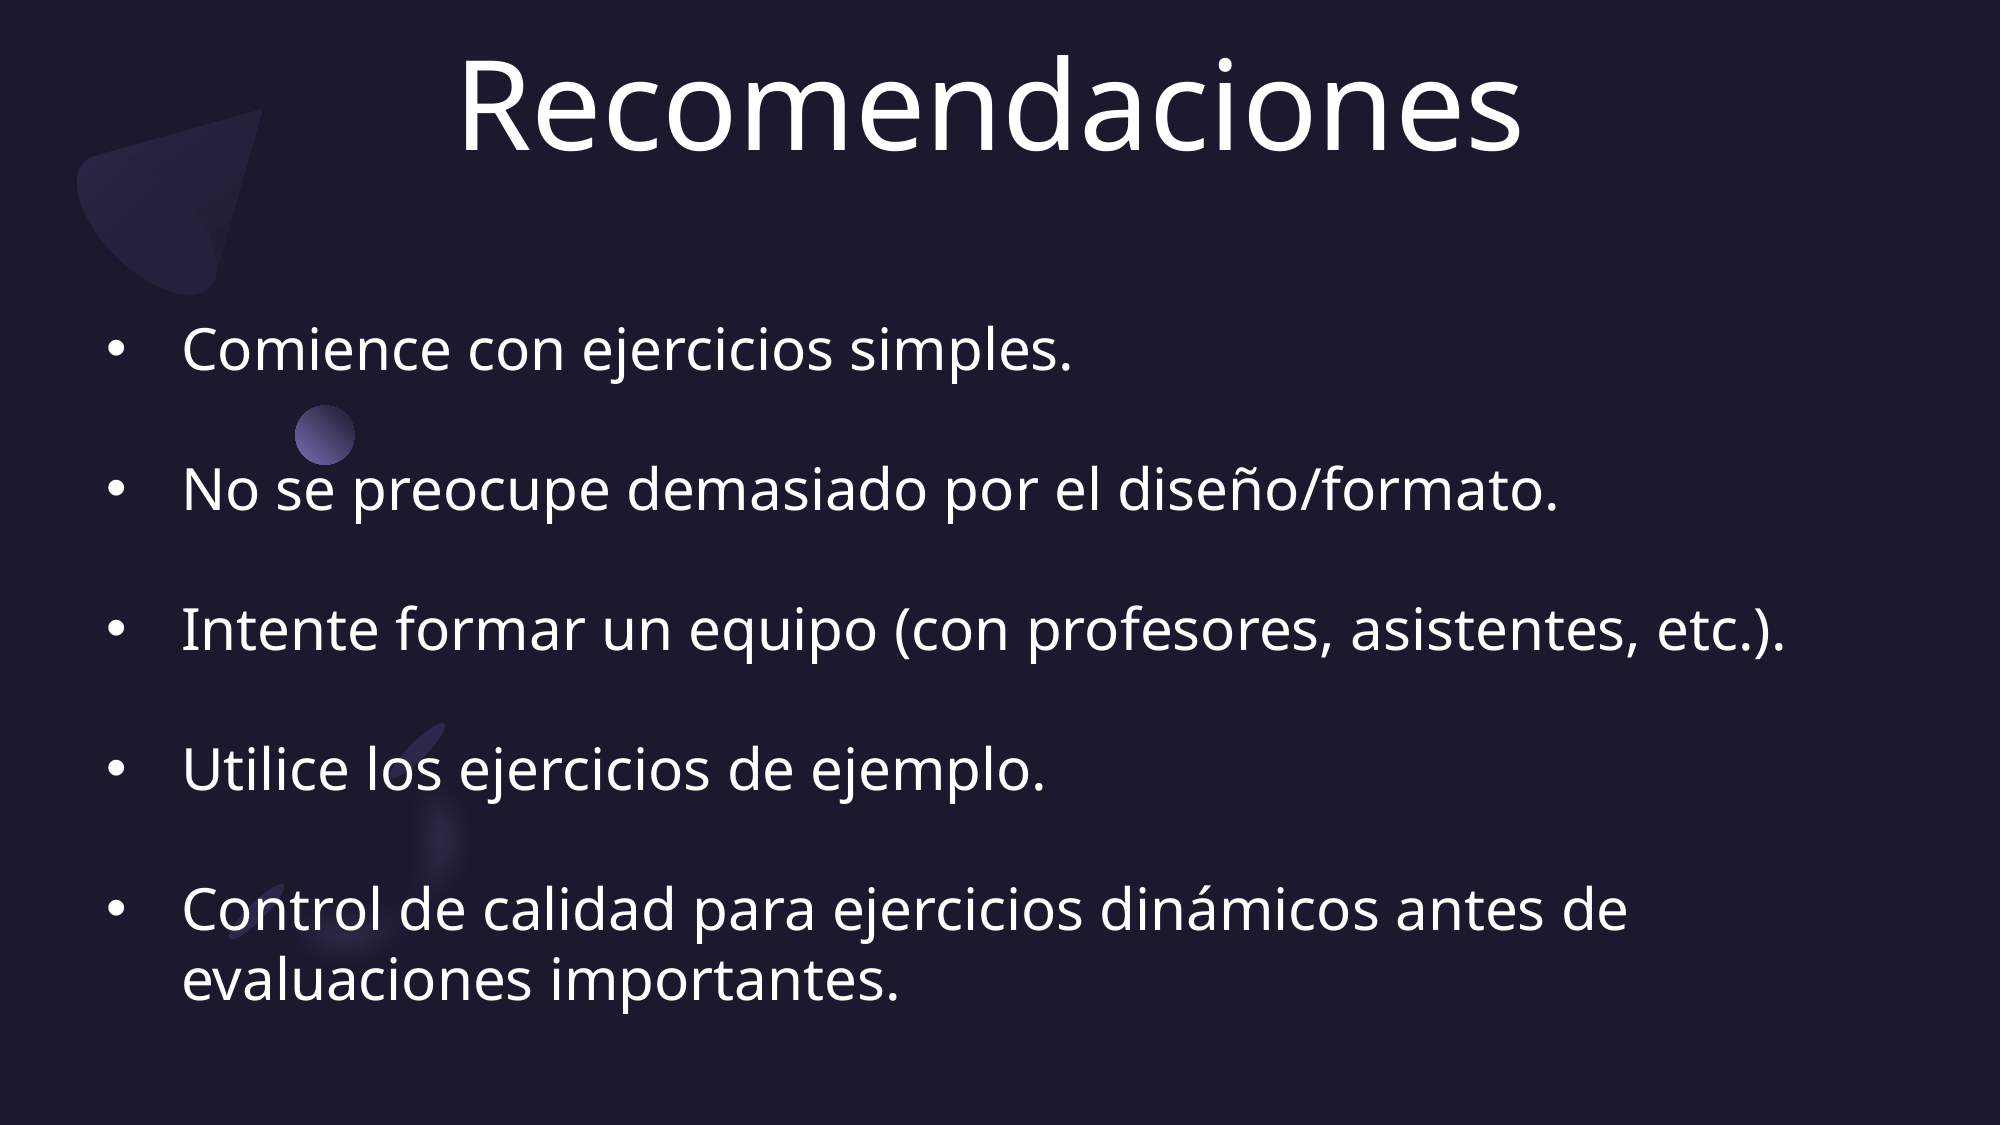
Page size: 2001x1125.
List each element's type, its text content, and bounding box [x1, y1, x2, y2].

text_box Recomendaciones [24, 18, 1955, 183]
text_box Comience con ejercicios simples. No se preocupe demasiado por el diseño/formato. Intente formar un equipo (con profesores, asistentes, etc.). Utilice los ejercicios de ejemplo. Control de calidad para ejercicios dinámicos antes de evaluaciones importantes. [91, 304, 1913, 1020]
